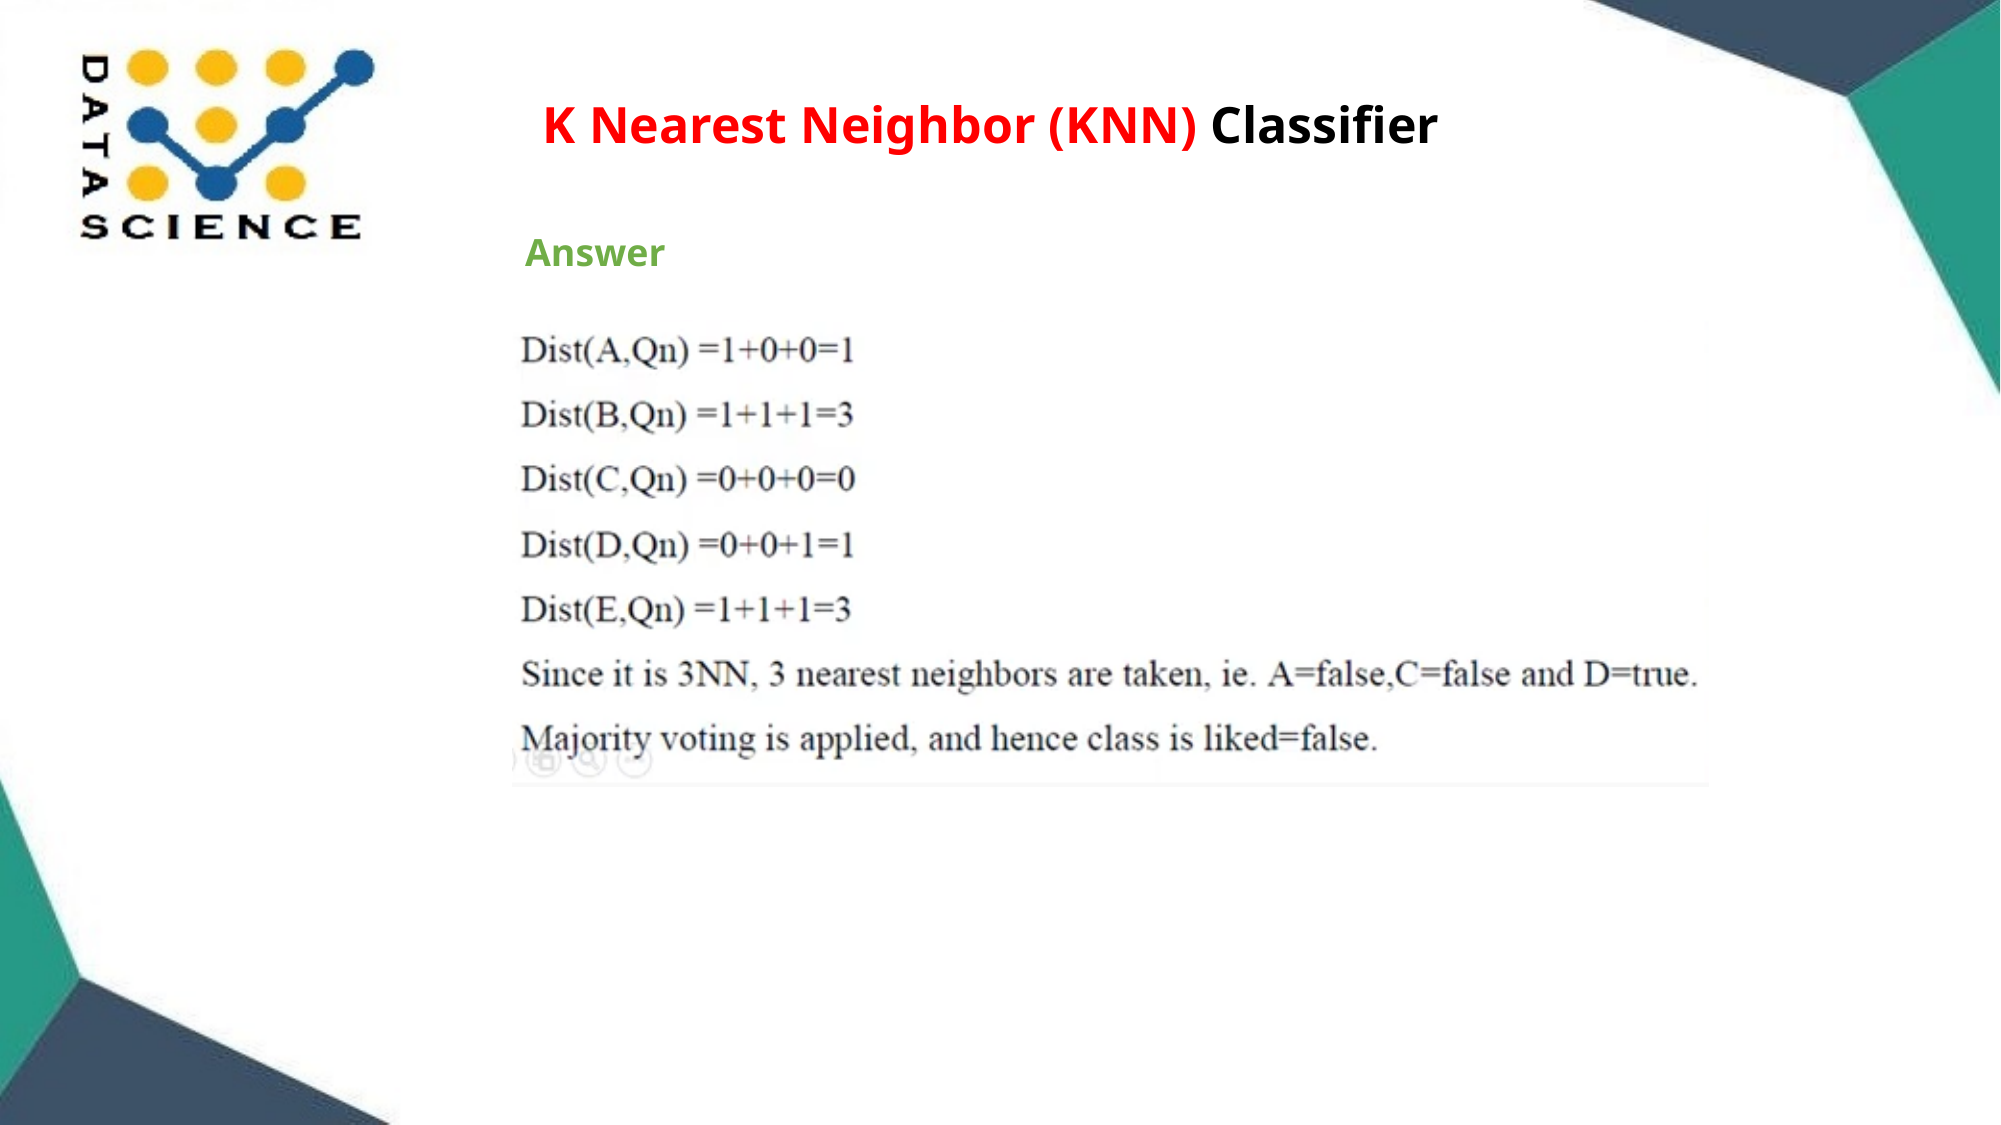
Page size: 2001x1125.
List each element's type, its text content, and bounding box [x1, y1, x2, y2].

text_box Answer [510, 214, 681, 281]
picture [0, 0, 2001, 1125]
text_box K Nearest Neighbor (KNN) Classifier [509, 77, 1487, 162]
